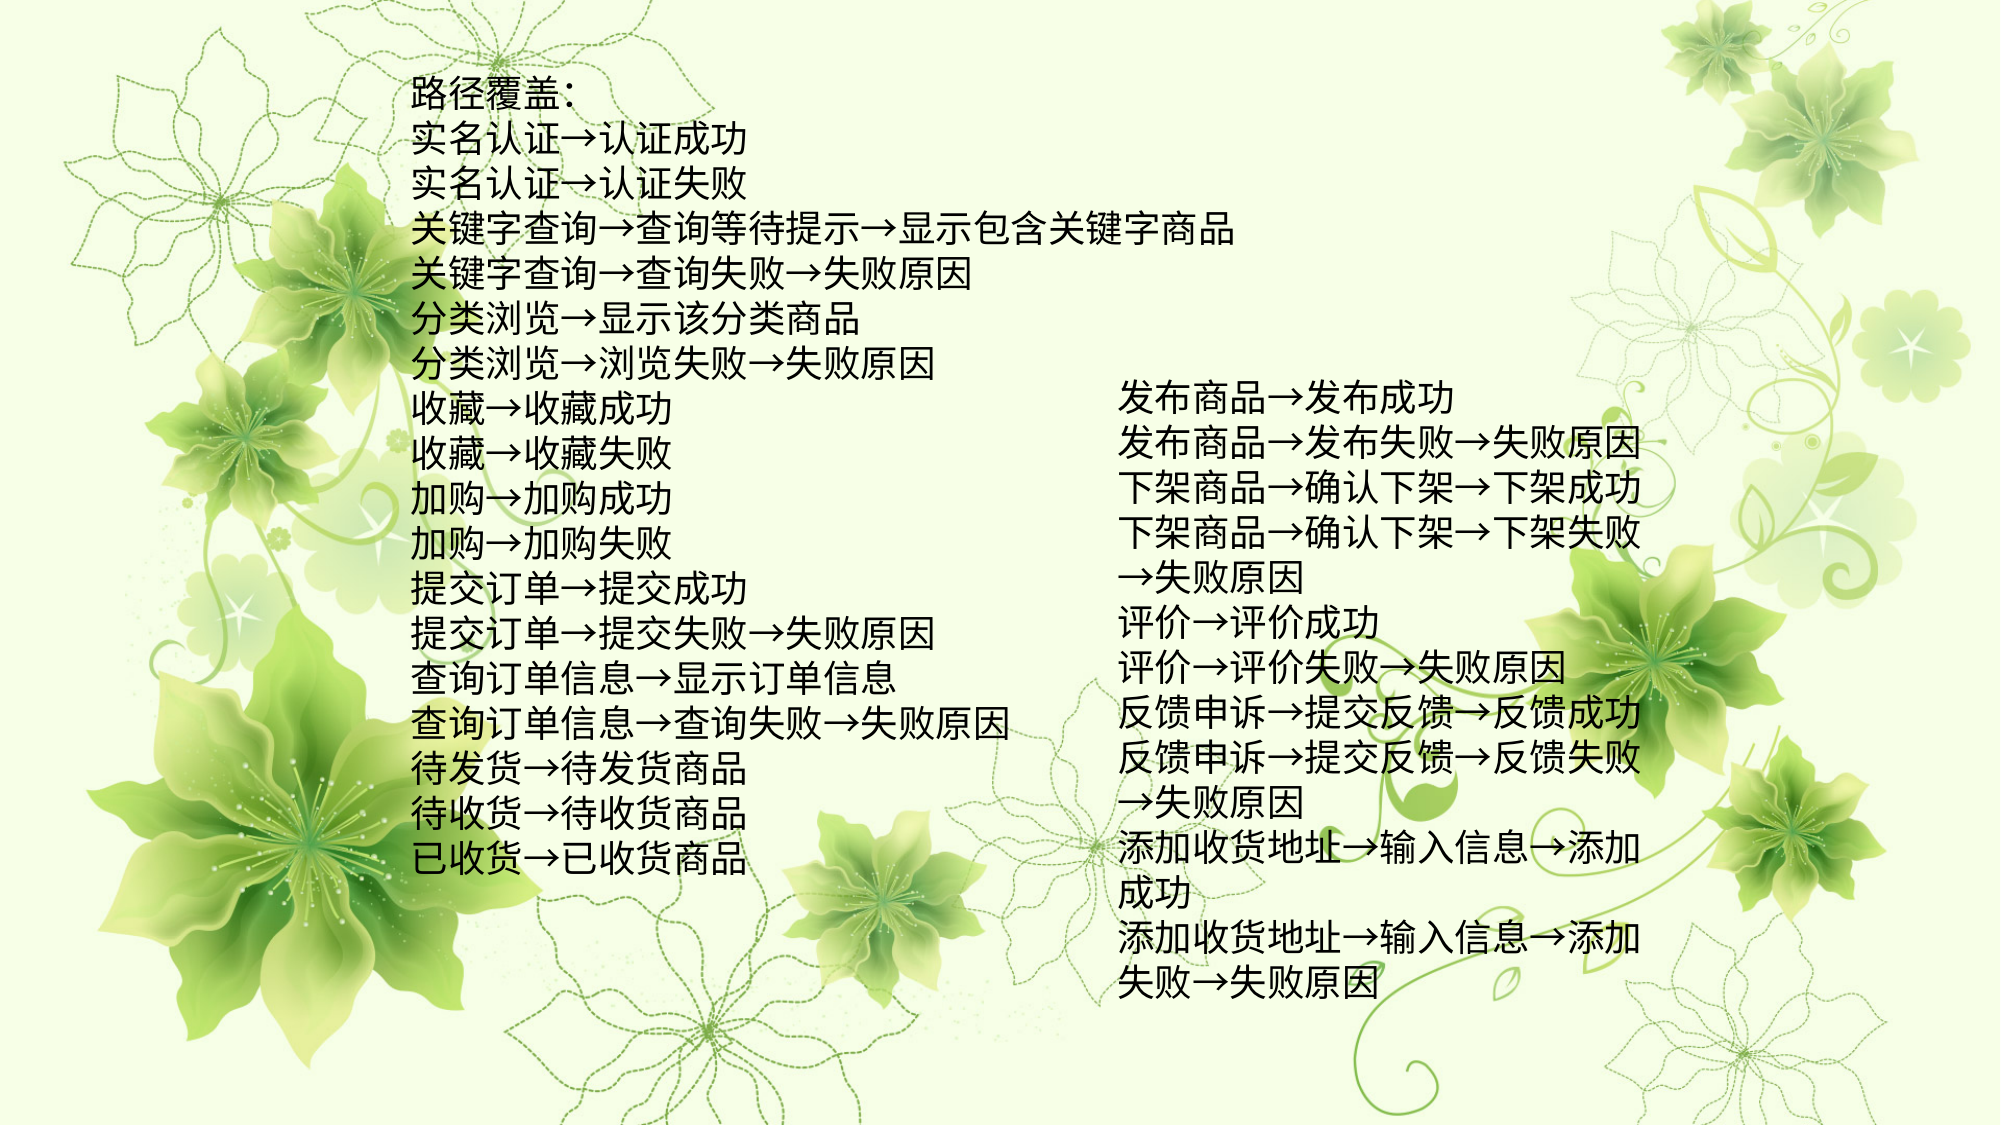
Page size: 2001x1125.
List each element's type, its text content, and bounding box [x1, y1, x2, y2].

picture [0, 0, 2001, 1125]
text_box 发布商品→发布成功 发布商品→发布失败→失败原因 下架商品→确认下架→下架成功 下架商品→确认下架→下架失败→失败原因 评价→评价成功 评价→评价失败→失败原因 反馈申诉→提交反馈→反馈成功 反馈申诉→提交反馈→反馈失败→失败原因 添加收货地址→输入信息→添加成功 添加收货地址→输入信息→添加失败→失败原因 [1102, 366, 1678, 1057]
text_box 路径覆盖： 实名认证→认证成功 实名认证→认证失败 关键字查询→查询等待提示→显示包含关键字商品 关键字查询→查询失败→失败原因 分类浏览→显示该分类商品 分类浏览→浏览失败→失败原因 收藏→收藏成功 收藏→收藏失败 加购→加购成功 加购→加购失败 提交订单→提交成功 提交订单→提交失败→失败原因 查询订单信息→显示订单信息 查询订单信息→查询失败→失败原因 待发货→待发货商品 待收货→待收货商品 已收货→已收货商品 [396, 62, 1416, 933]
